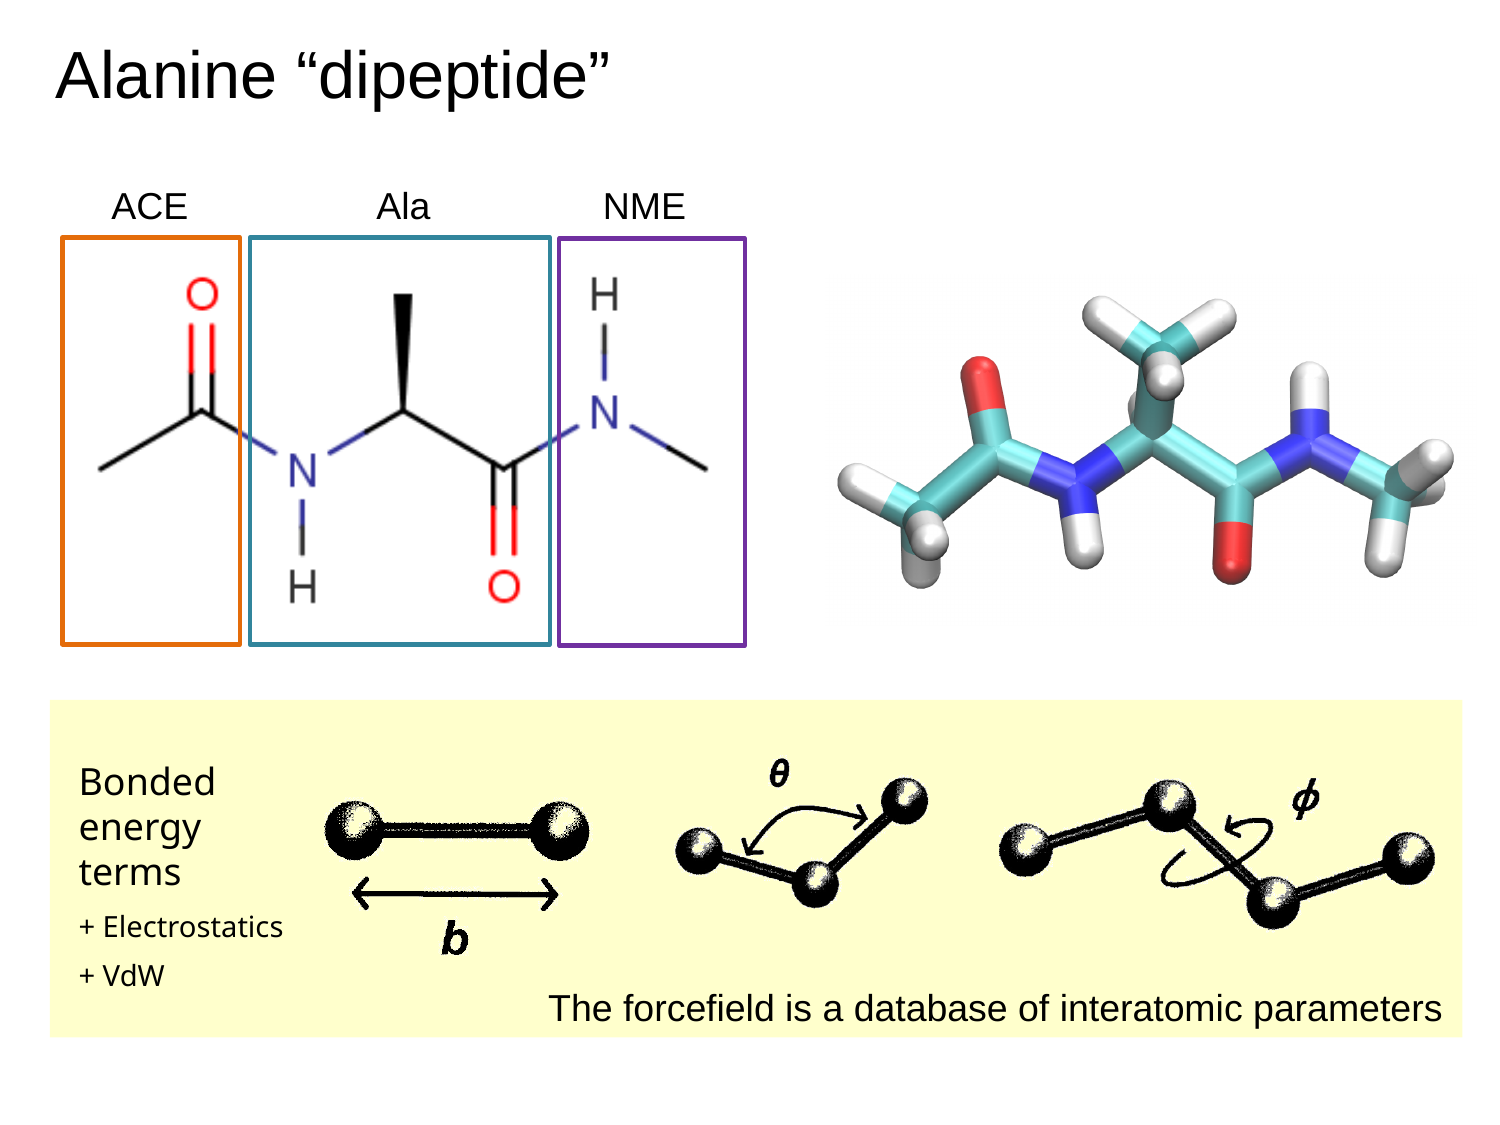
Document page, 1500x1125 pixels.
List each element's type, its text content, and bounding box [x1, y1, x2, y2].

text_box Alanine “dipeptide” [40, 24, 626, 120]
picture [81, 255, 726, 645]
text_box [49, 699, 1463, 1038]
text_box Ala [361, 174, 446, 234]
text_box ACE [96, 174, 204, 234]
text_box [248, 235, 552, 254]
text_box [60, 235, 242, 647]
text_box [557, 236, 747, 648]
text_box NME [588, 174, 701, 234]
picture [824, 274, 1477, 626]
